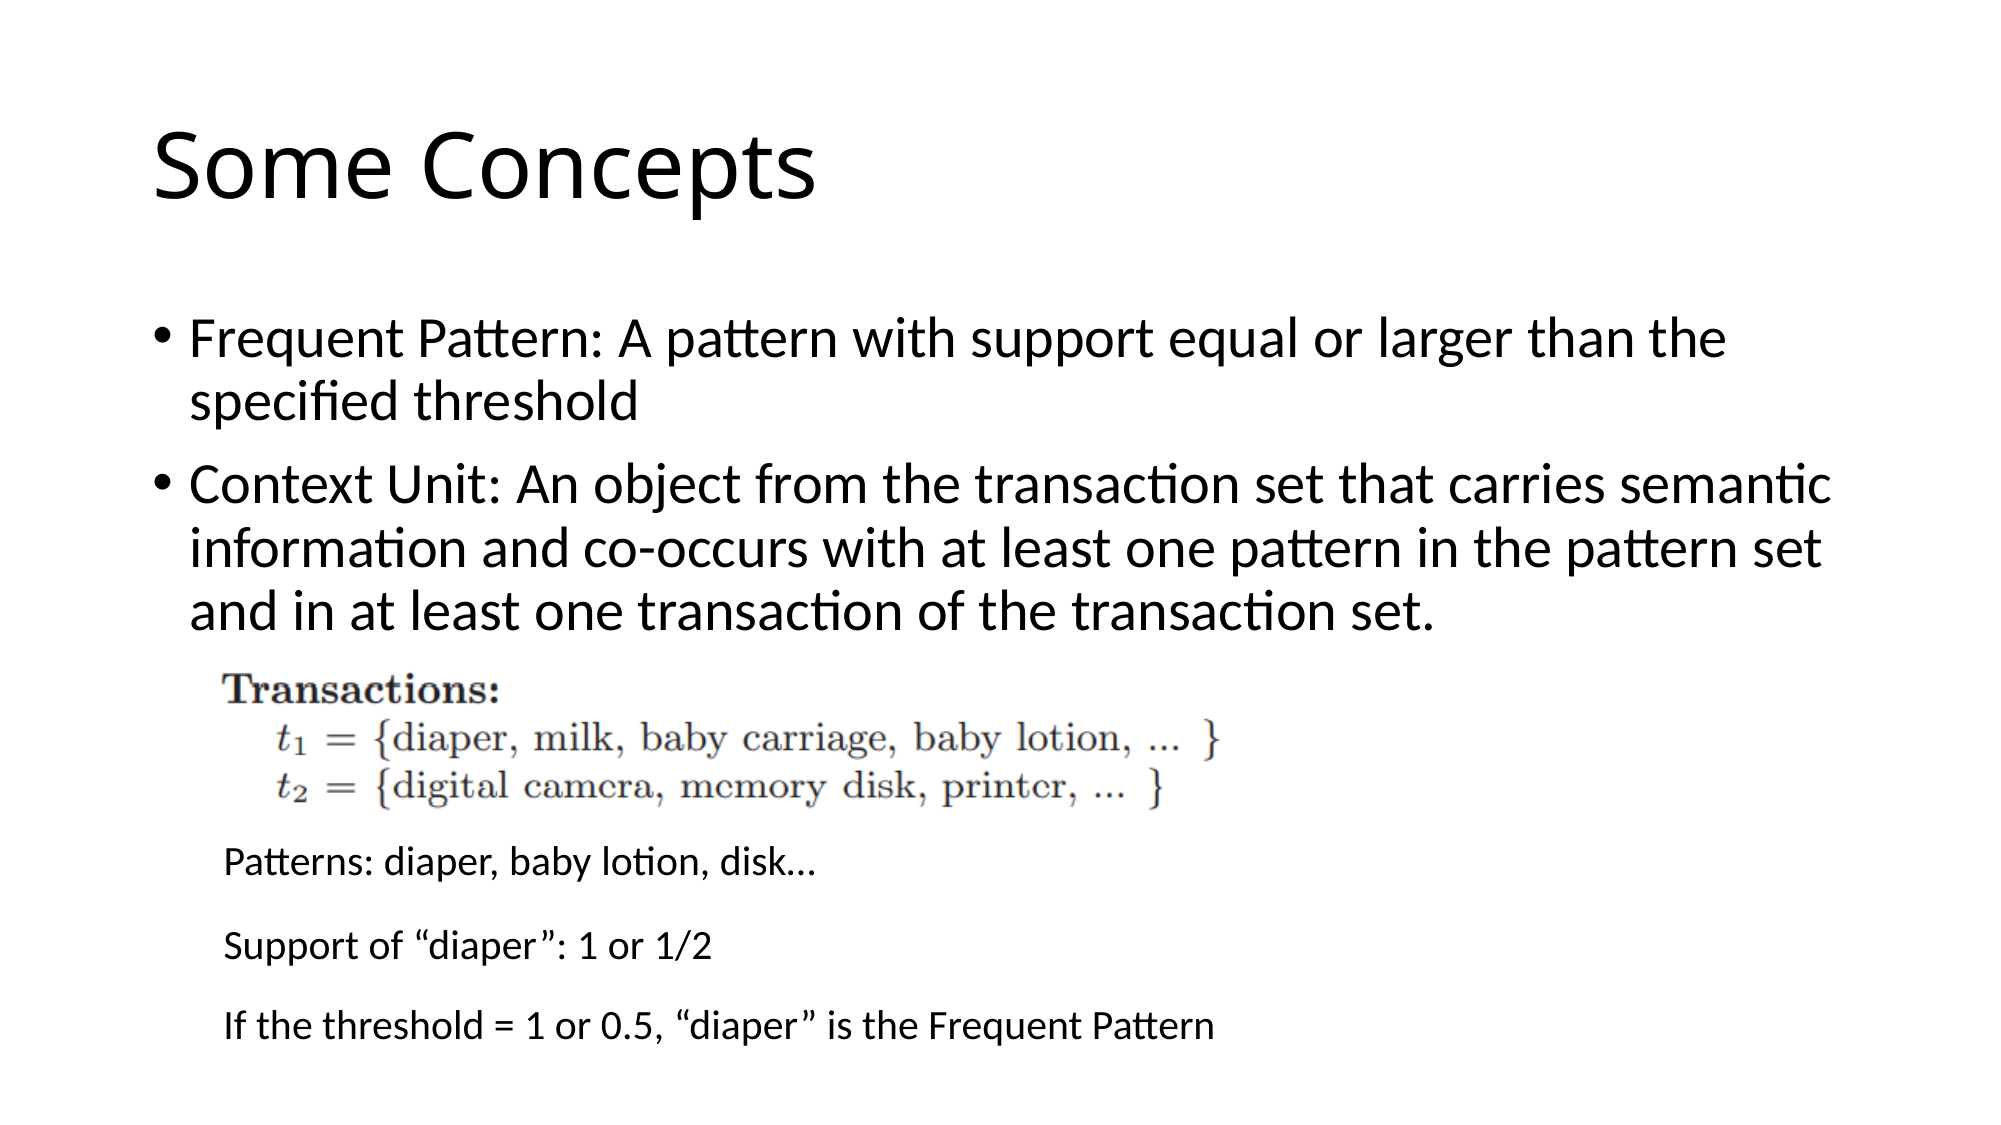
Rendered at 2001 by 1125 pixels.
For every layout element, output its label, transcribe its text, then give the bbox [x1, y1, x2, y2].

title Some Concepts [137, 59, 1863, 278]
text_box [169, 653, 1306, 1057]
list Frequent Pattern: A pattern with support equal or larger than the specified threshold Context Unit: An object from the transaction set that carries semantic information and co-occurs with at least one pattern in the pattern set and in at least one transaction of the transaction set. [137, 299, 1863, 1102]
